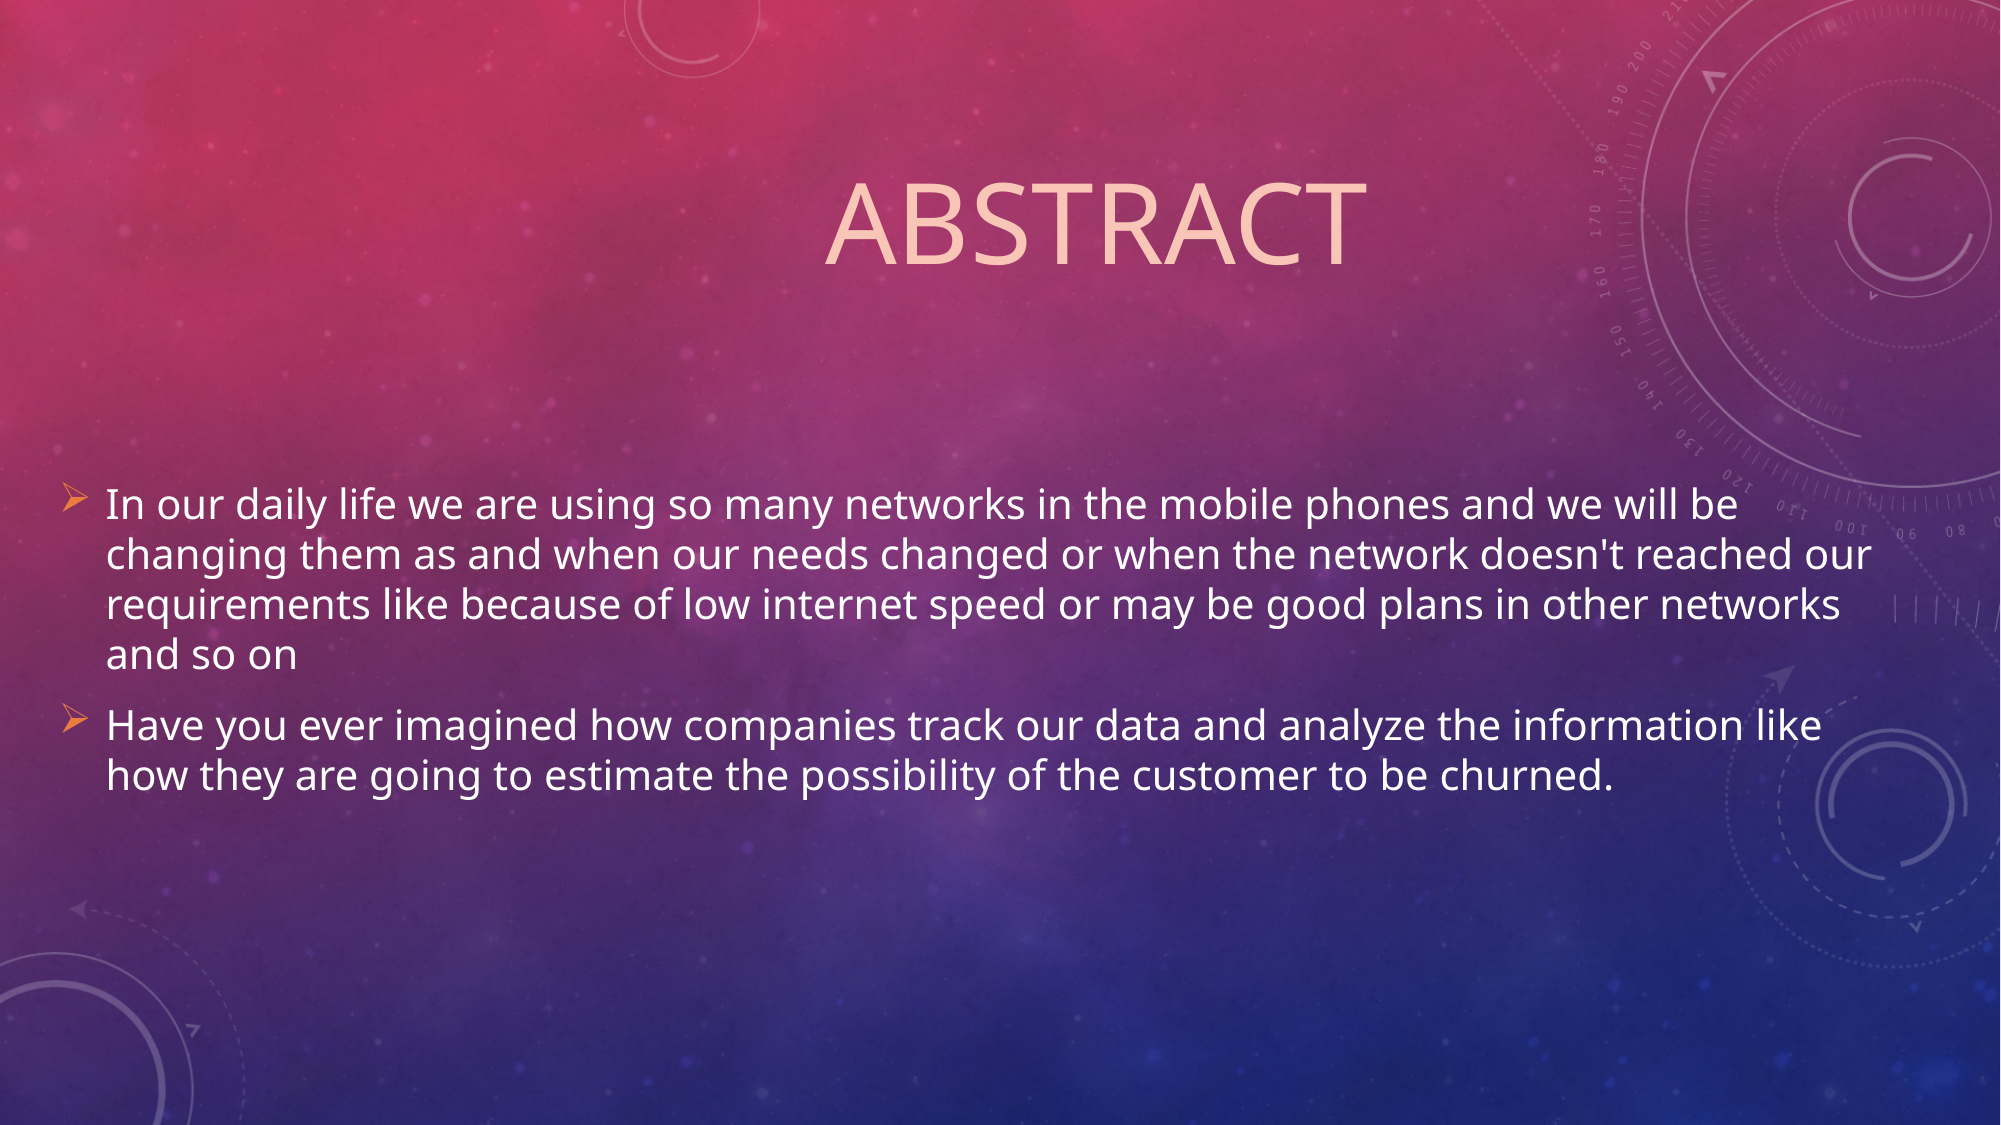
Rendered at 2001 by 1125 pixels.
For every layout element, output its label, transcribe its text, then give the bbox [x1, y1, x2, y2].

title ABSTRACT [112, 99, 1775, 338]
list In our daily life we are using so many networks in the mobile phones and we will be changing them as and when our needs changed or when the network doesn't reached our requirements like because of low internet speed or may be good plans in other networks and so on Have you ever imagined how companies track our data and analyze the information like how they are going to estimate the possibility of the customer to be churned. [43, 338, 1926, 938]
picture [0, 0, 2001, 1125]
